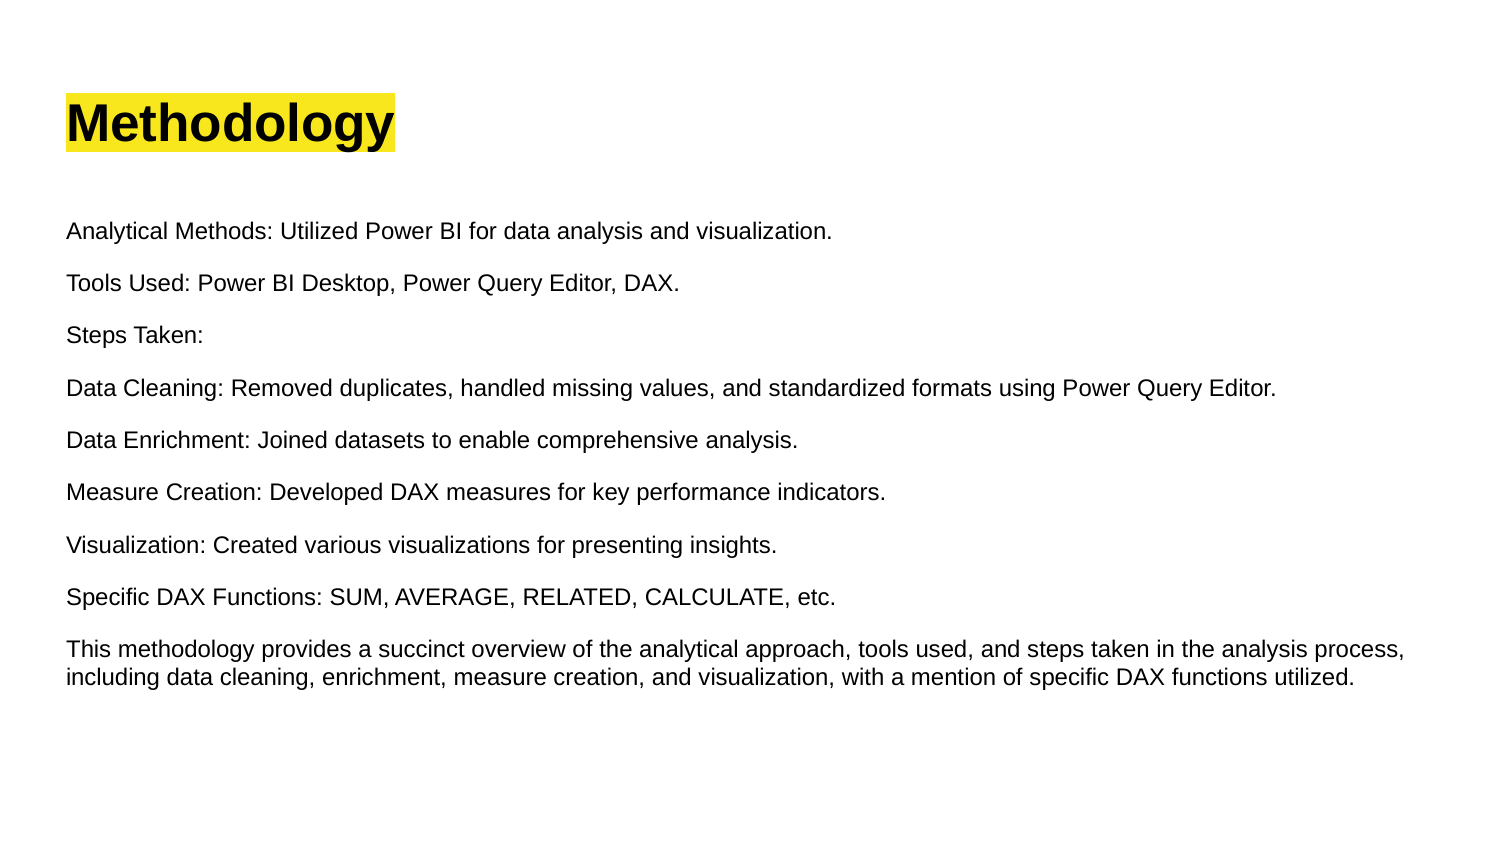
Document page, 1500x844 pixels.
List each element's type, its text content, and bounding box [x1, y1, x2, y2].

list Analytical Methods: Utilized Power BI for data analysis and visualization. Tools Used: Power BI Desktop, Power Query Editor, DAX. Steps Taken: Data Cleaning: Removed duplicates, handled missing values, and standardized formats using Power Query Editor. Data Enrichment: Joined datasets to enable comprehensive analysis. Measure Creation: Developed DAX measures for key performance indicators. Visualization: Created various visualizations for presenting insights. Specific DAX Functions: SUM, AVERAGE, RELATED, CALCULATE, etc. This methodology provides a succinct overview of the analytical approach, tools used, and steps taken in the analysis process, including data cleaning, enrichment, measure creation, and visualization, with a mention of specific DAX functions utilized. [51, 202, 1449, 750]
title Methodology [51, 72, 1449, 167]
